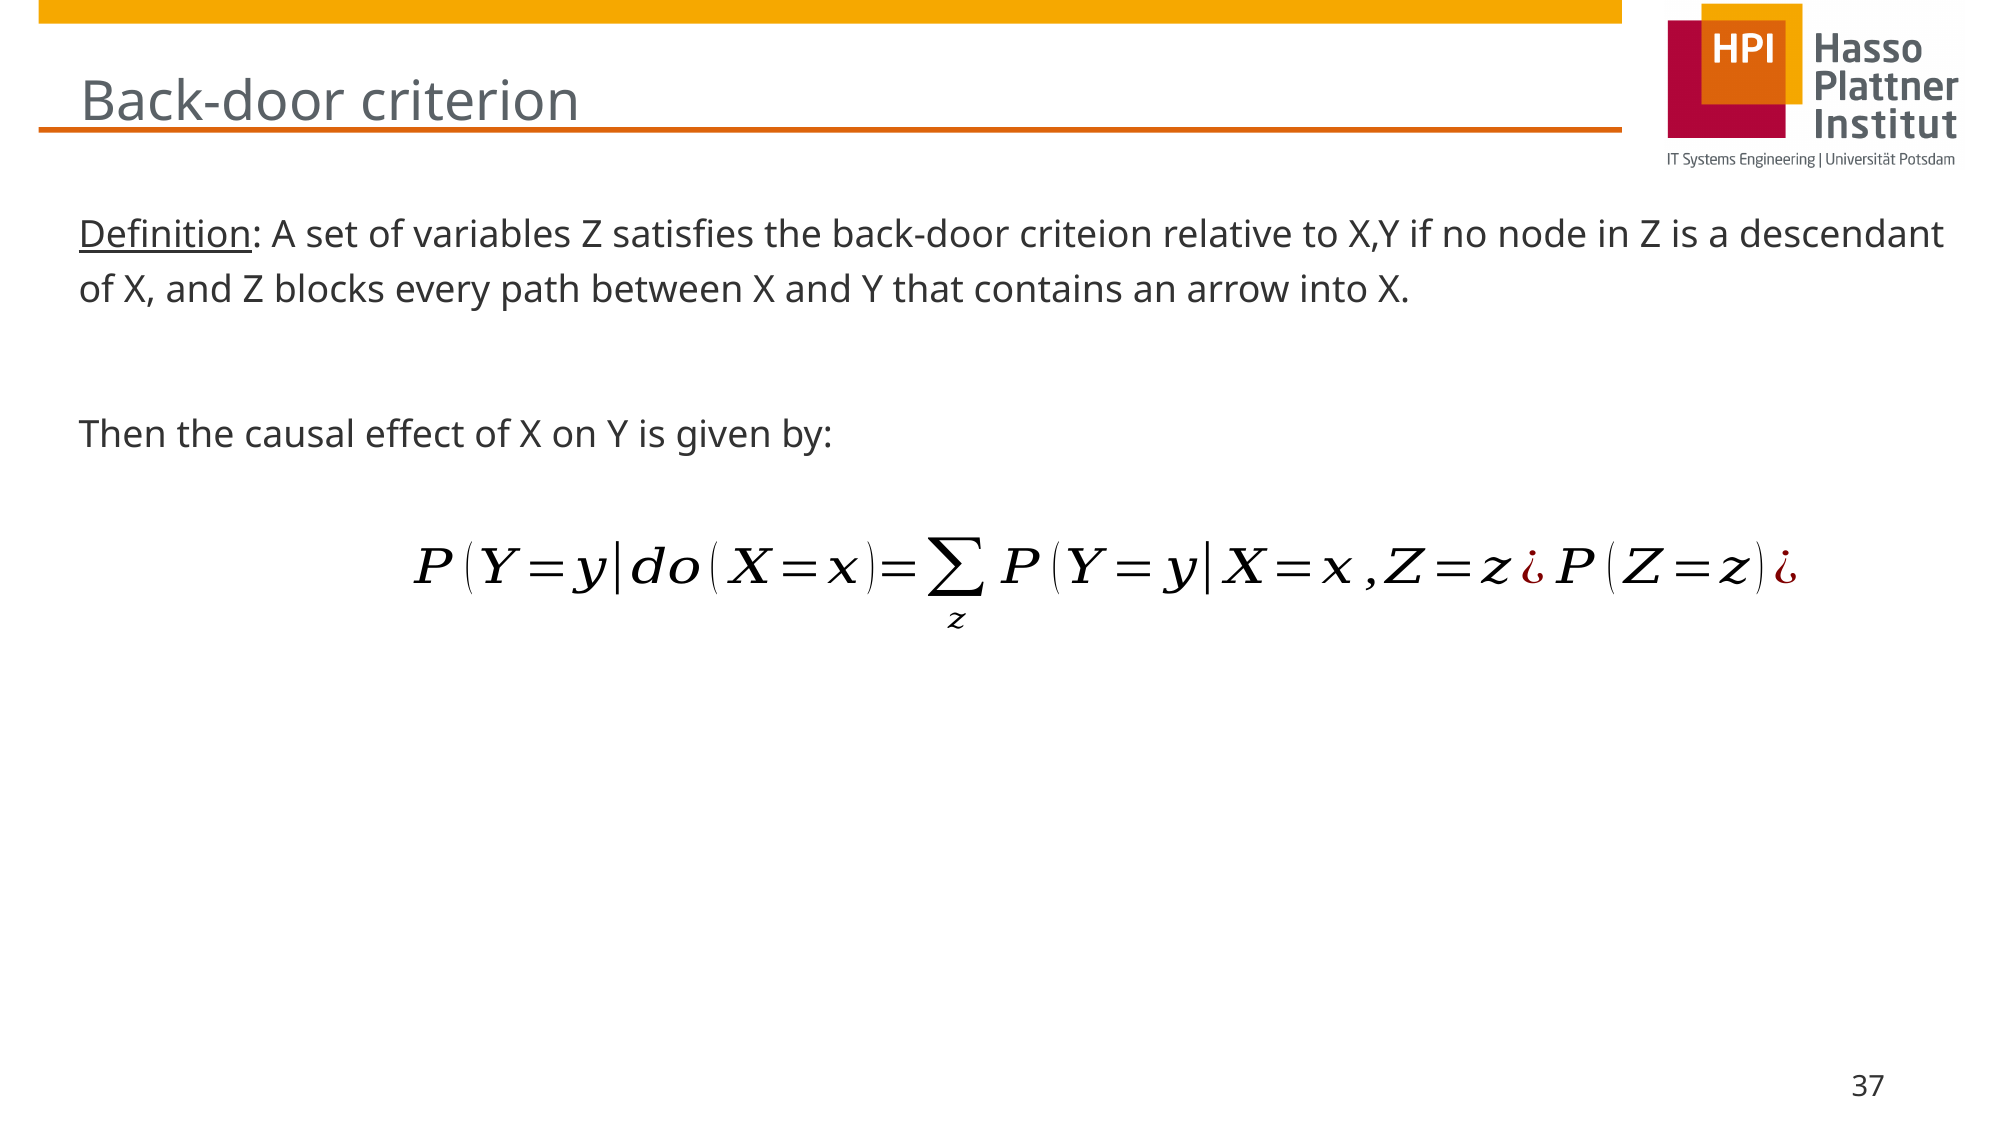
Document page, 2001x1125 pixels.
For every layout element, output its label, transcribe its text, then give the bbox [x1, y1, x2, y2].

picture [1664, 0, 1965, 170]
slide_number 37 [1834, 1064, 1961, 1107]
list Definition: A set of variables Z satisfies the back-door criteion relative to X,Y if no node in Z is a descendant of X, and Z blocks every path between X and Y that contains an arrow into X. Then the causal effect of X on Y is given by: [78, 199, 1961, 602]
title Back-door criterion [80, 41, 1731, 133]
